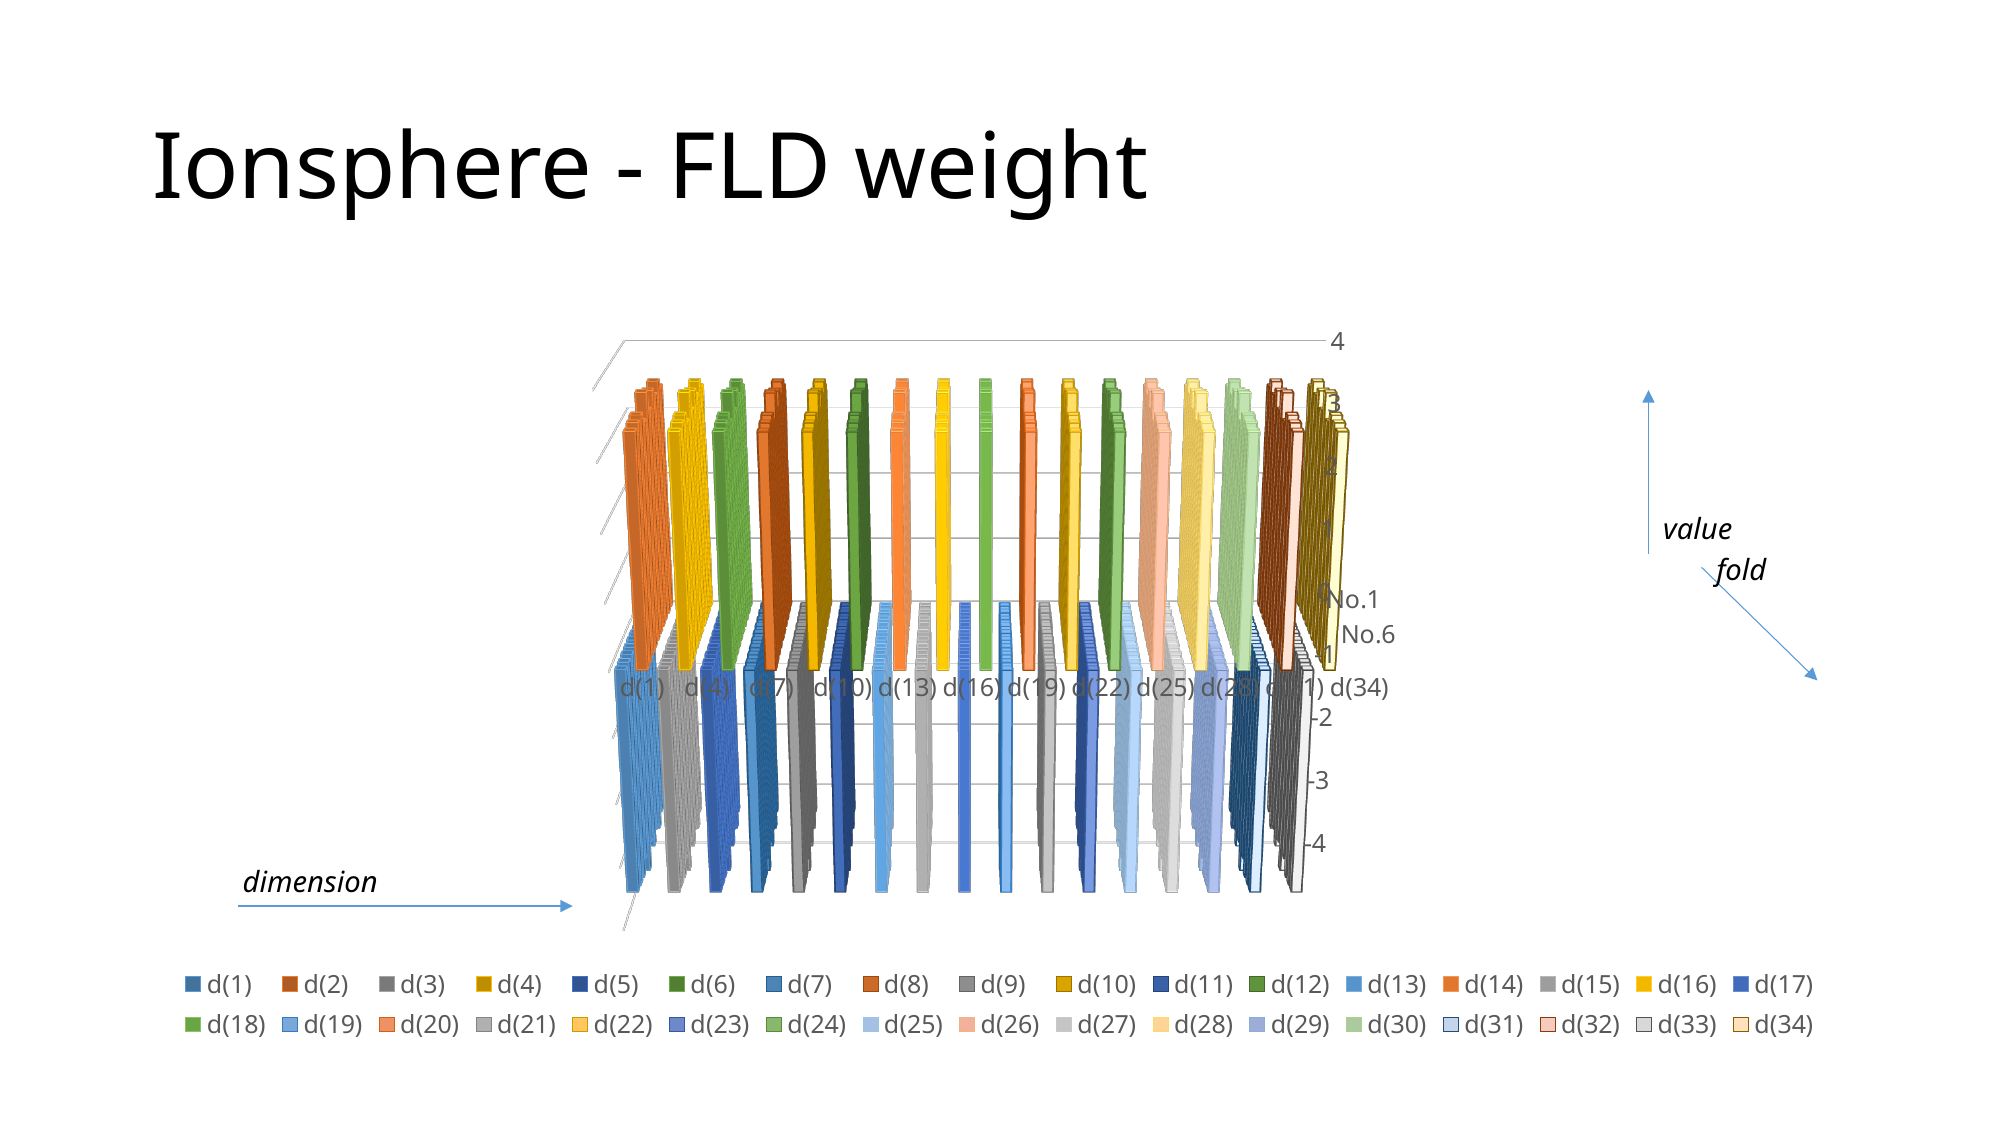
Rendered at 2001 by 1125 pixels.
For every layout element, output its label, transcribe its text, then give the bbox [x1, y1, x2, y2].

title Ionsphere - FLD weight [137, 59, 1863, 223]
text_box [1701, 544, 1818, 681]
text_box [1648, 390, 1755, 554]
chart [137, 223, 1863, 1048]
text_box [227, 855, 573, 907]
